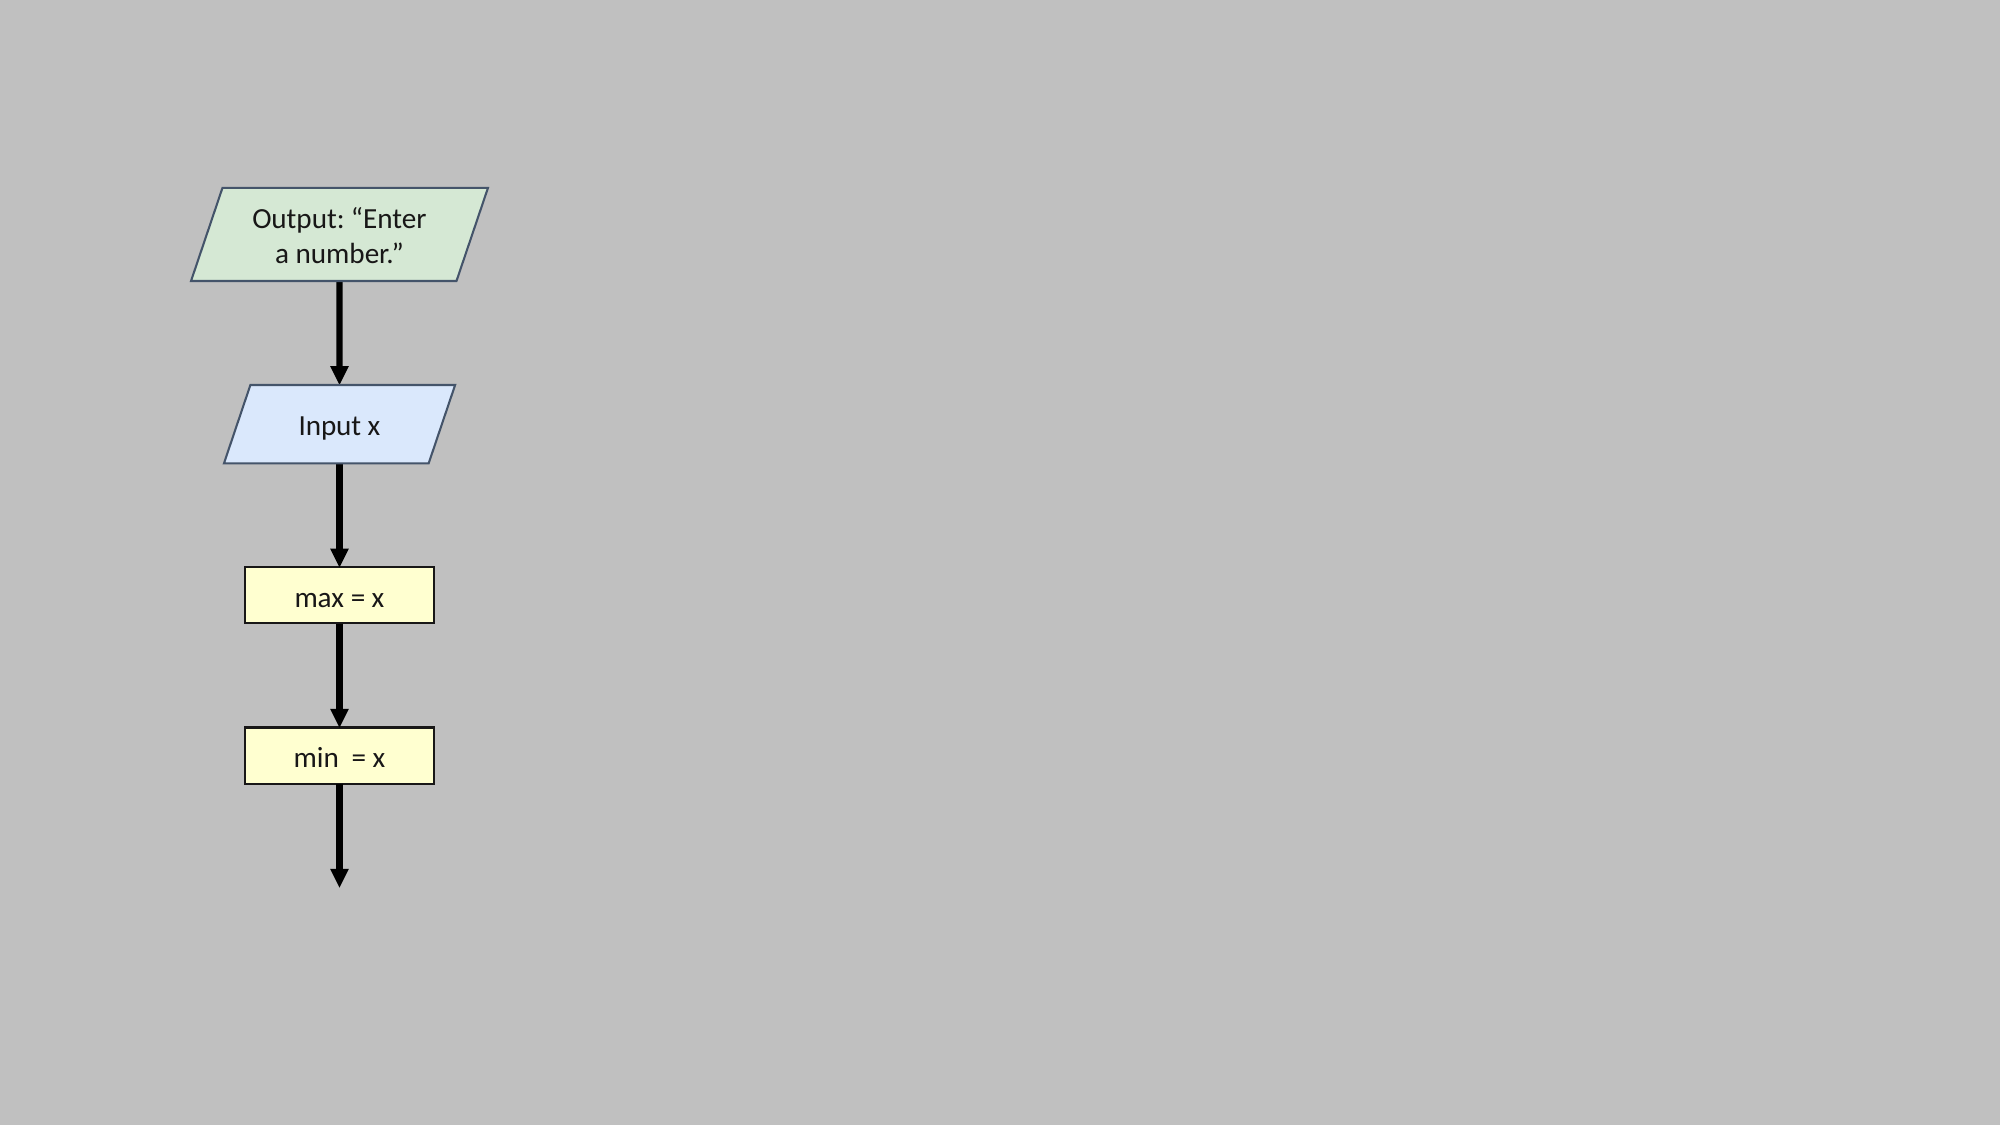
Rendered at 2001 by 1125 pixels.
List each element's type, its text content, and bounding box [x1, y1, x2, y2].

text_box Input x [222, 383, 457, 465]
text_box min = x [244, 727, 435, 784]
text_box Output: “Enter a number.” [189, 186, 490, 283]
text_box max = x [244, 567, 435, 624]
